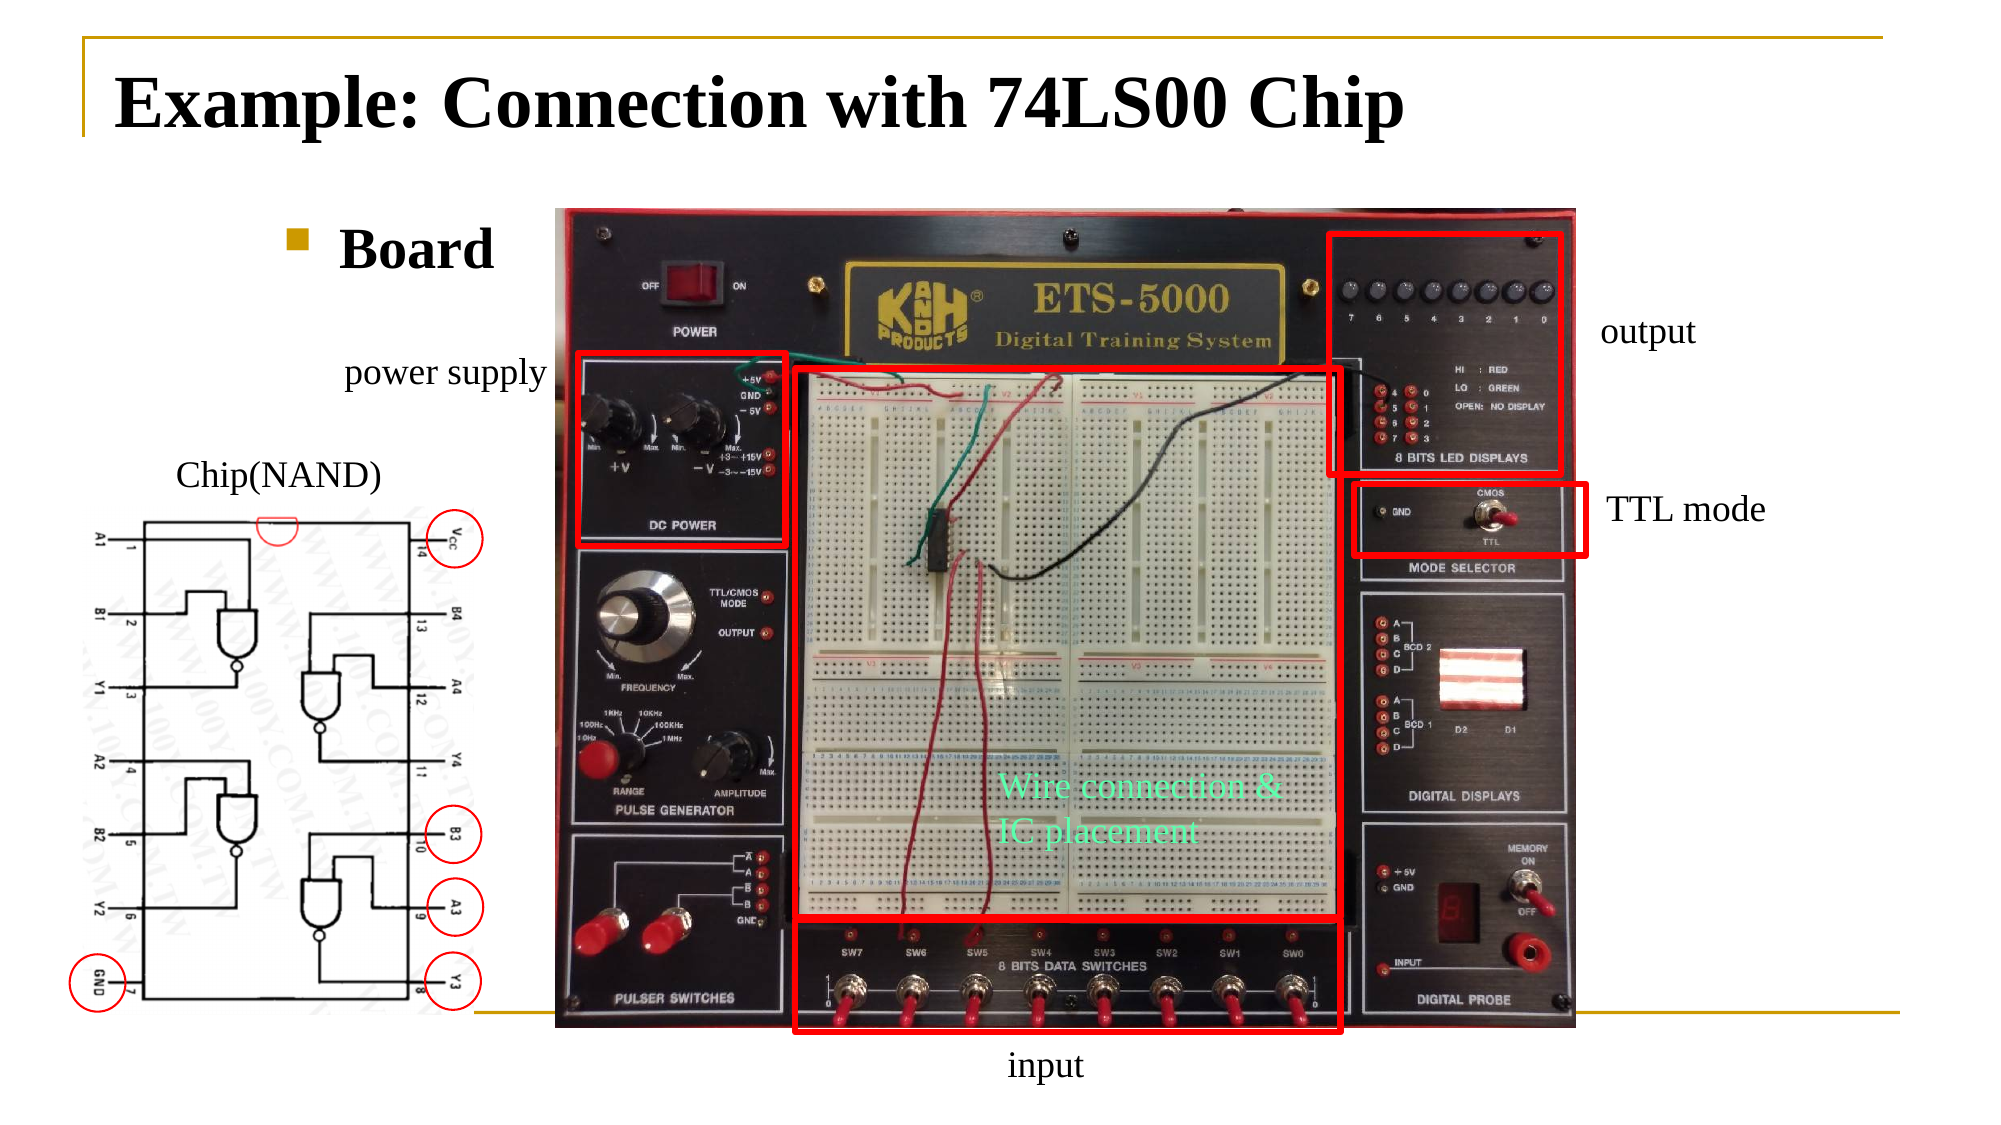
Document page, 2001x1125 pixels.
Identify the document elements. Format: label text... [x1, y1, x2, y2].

text_box input [992, 1040, 1100, 1093]
text_box power supply [329, 339, 550, 400]
text_box [425, 963, 481, 1010]
text_box [426, 510, 483, 563]
text_box Example: Connection with 74LS00 Chip [99, 45, 1961, 244]
text_box [69, 963, 126, 1012]
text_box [555, 208, 1576, 1033]
text_box Board [268, 202, 1781, 952]
picture [23, 507, 532, 1015]
text_box [1580, 483, 1586, 556]
text_box output [1585, 298, 1712, 358]
text_box Chip(NAND) [161, 442, 397, 503]
text_box TTL mode [1591, 476, 1782, 537]
